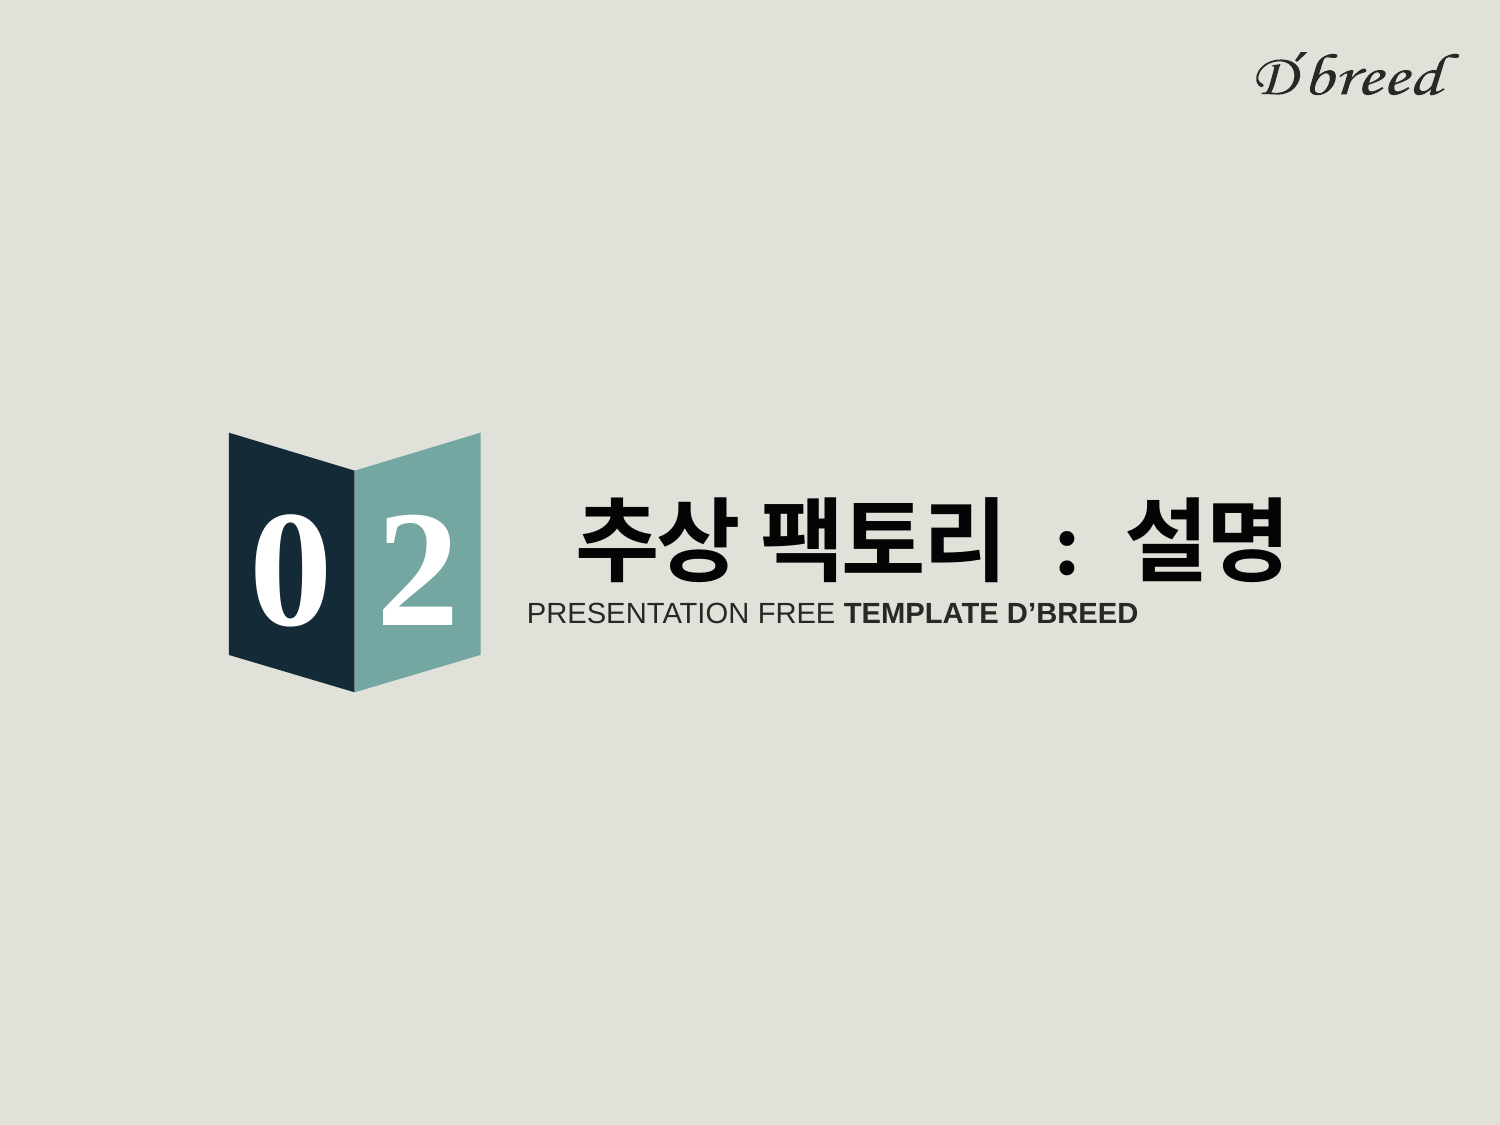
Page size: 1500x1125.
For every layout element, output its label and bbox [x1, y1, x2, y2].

text_box [228, 432, 1365, 693]
